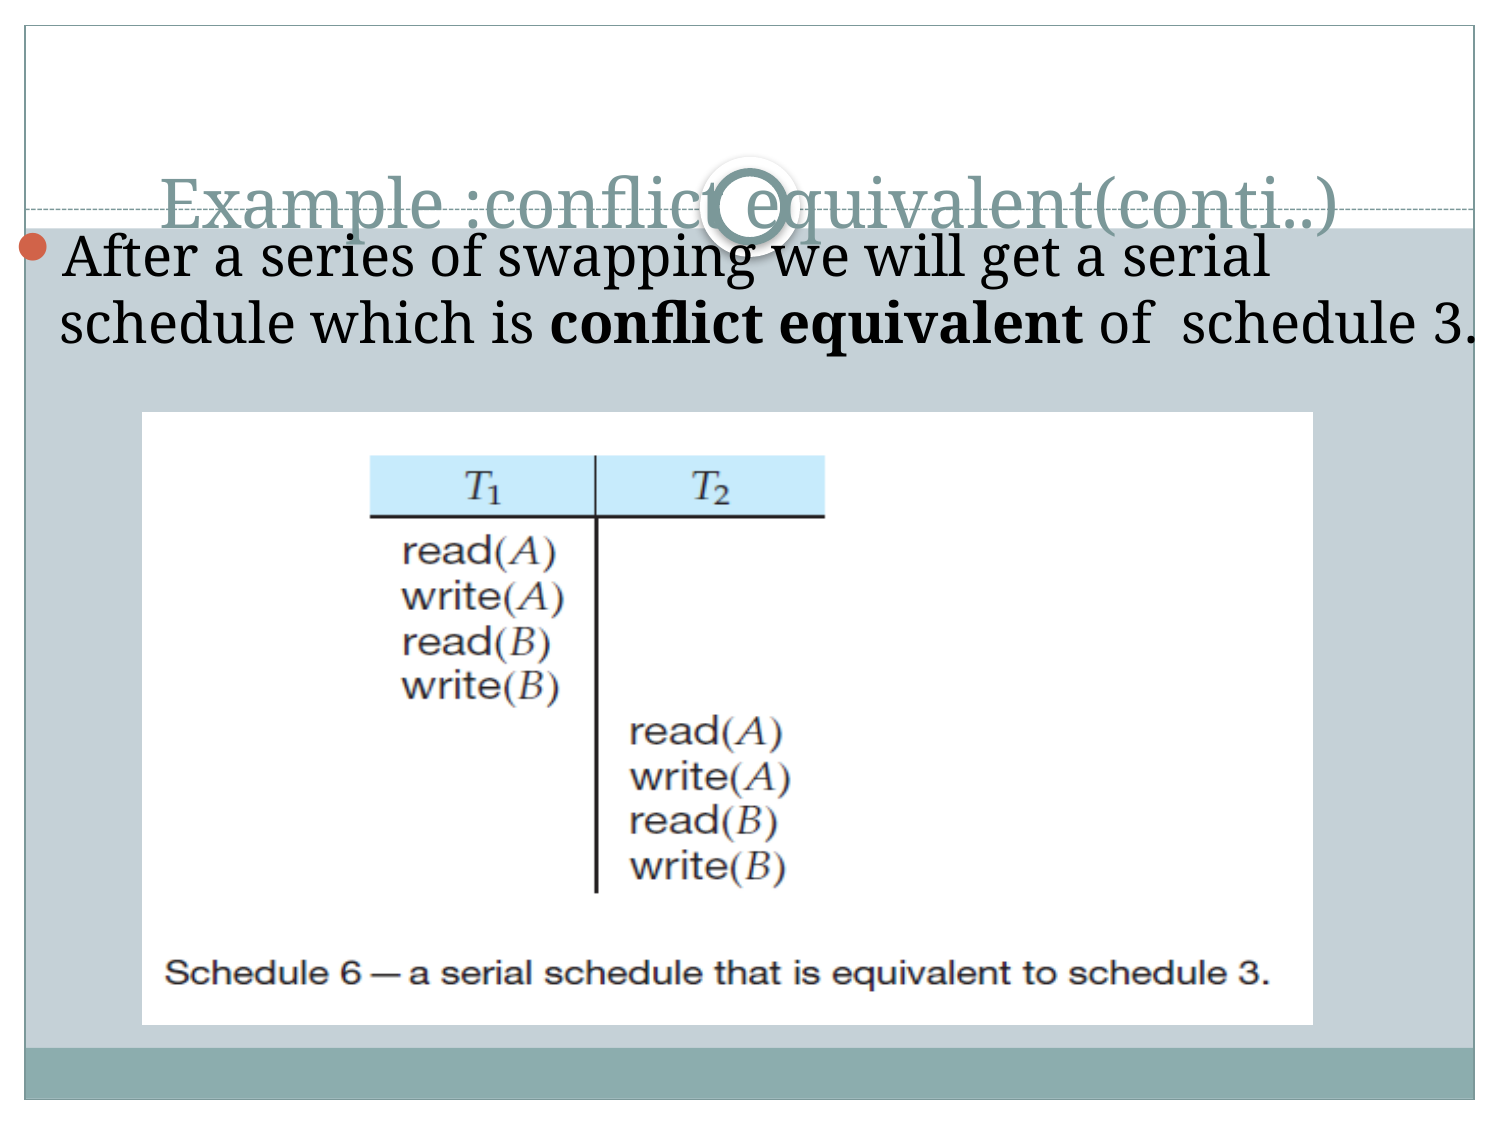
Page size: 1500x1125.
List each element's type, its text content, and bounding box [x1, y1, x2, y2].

title Example :conflict equivalent(conti..) [0, 0, 1500, 212]
list After a series of swapping we will get a serial schedule which is conflict equivalent of schedule 3. [0, 212, 1500, 1125]
picture [142, 412, 1313, 1026]
